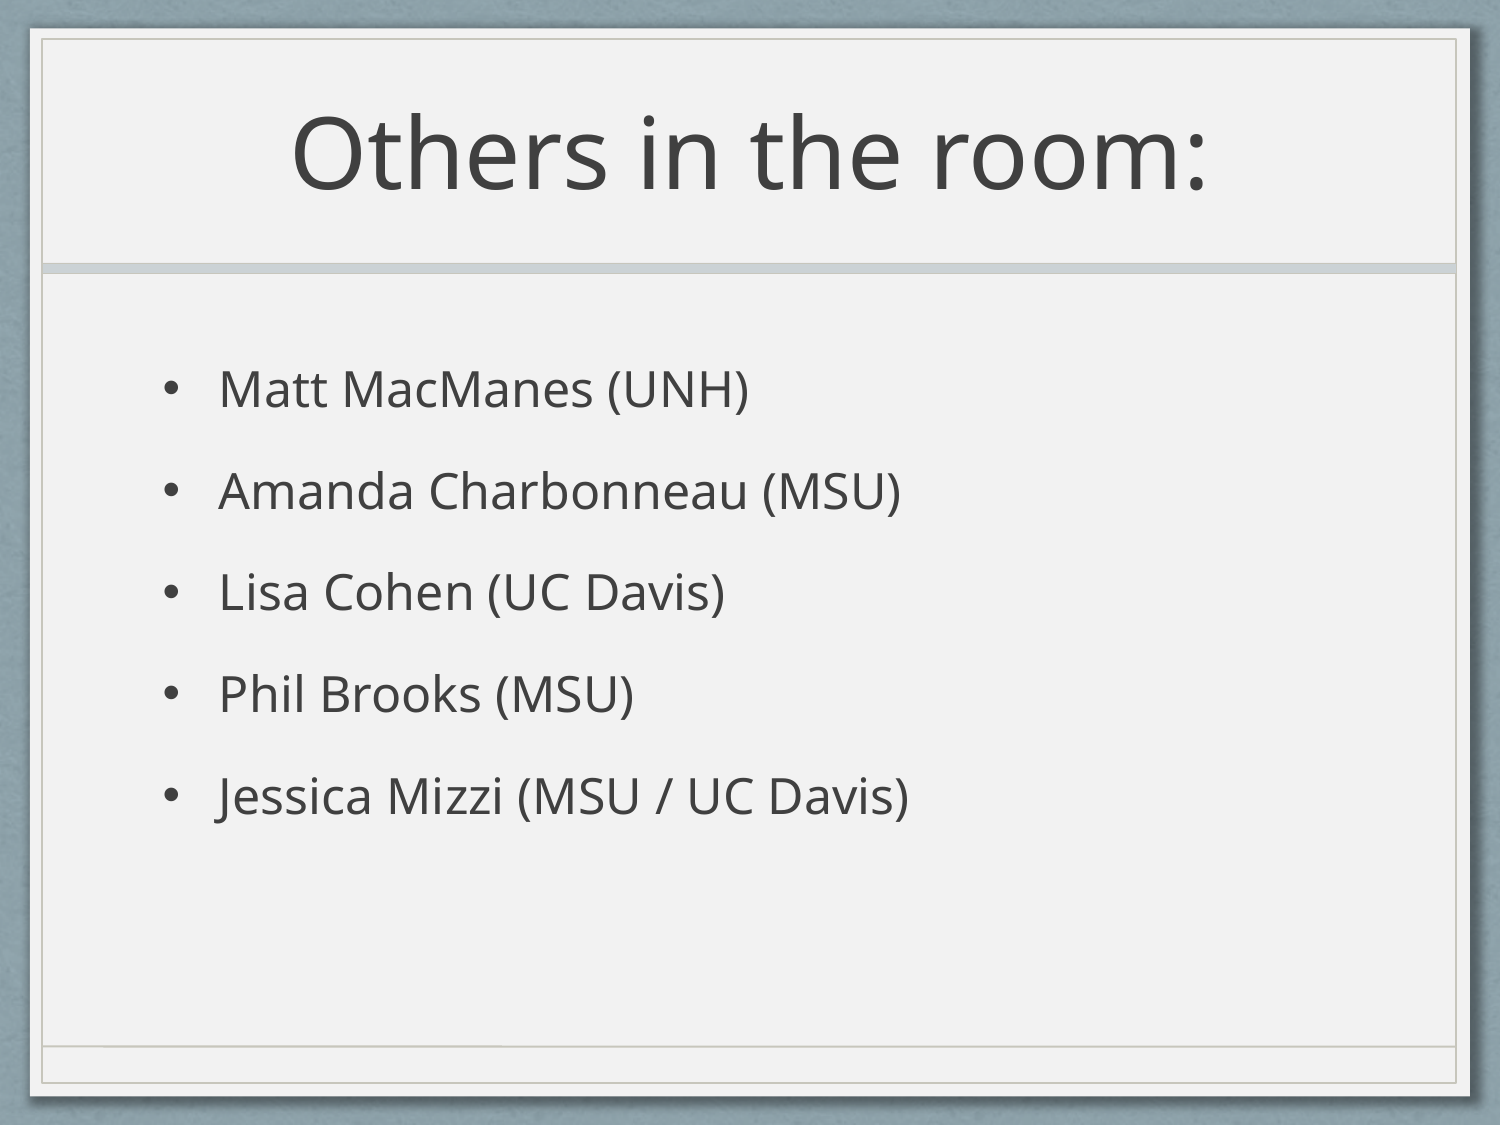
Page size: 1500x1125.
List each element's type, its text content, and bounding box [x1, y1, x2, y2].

title Others in the room: [147, 40, 1353, 260]
list Matt MacManes (UNH) Amanda Charbonneau (MSU) Lisa Cohen (UC Davis) Phil Brooks (MSU) Jessica Mizzi (MSU / UC Davis) [147, 350, 1353, 995]
